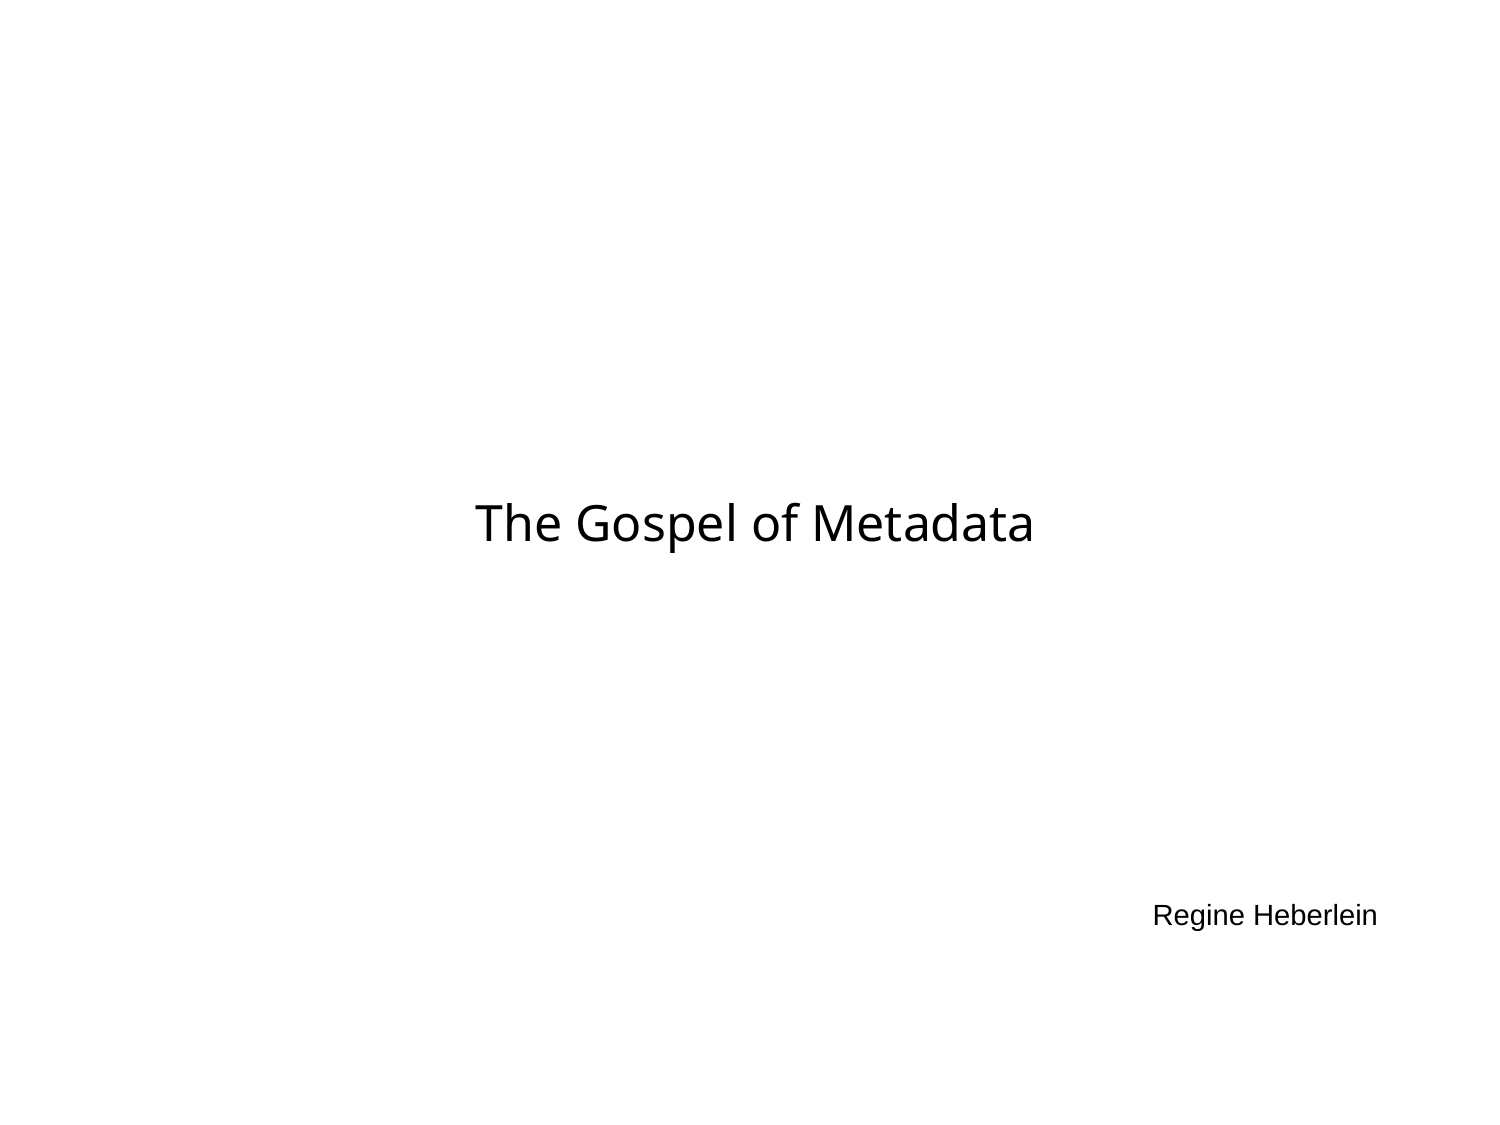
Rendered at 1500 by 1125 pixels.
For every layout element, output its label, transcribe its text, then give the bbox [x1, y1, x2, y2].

list The Gospel of Metadata [118, 476, 1394, 723]
title Regine Heberlein [118, 723, 1394, 947]
